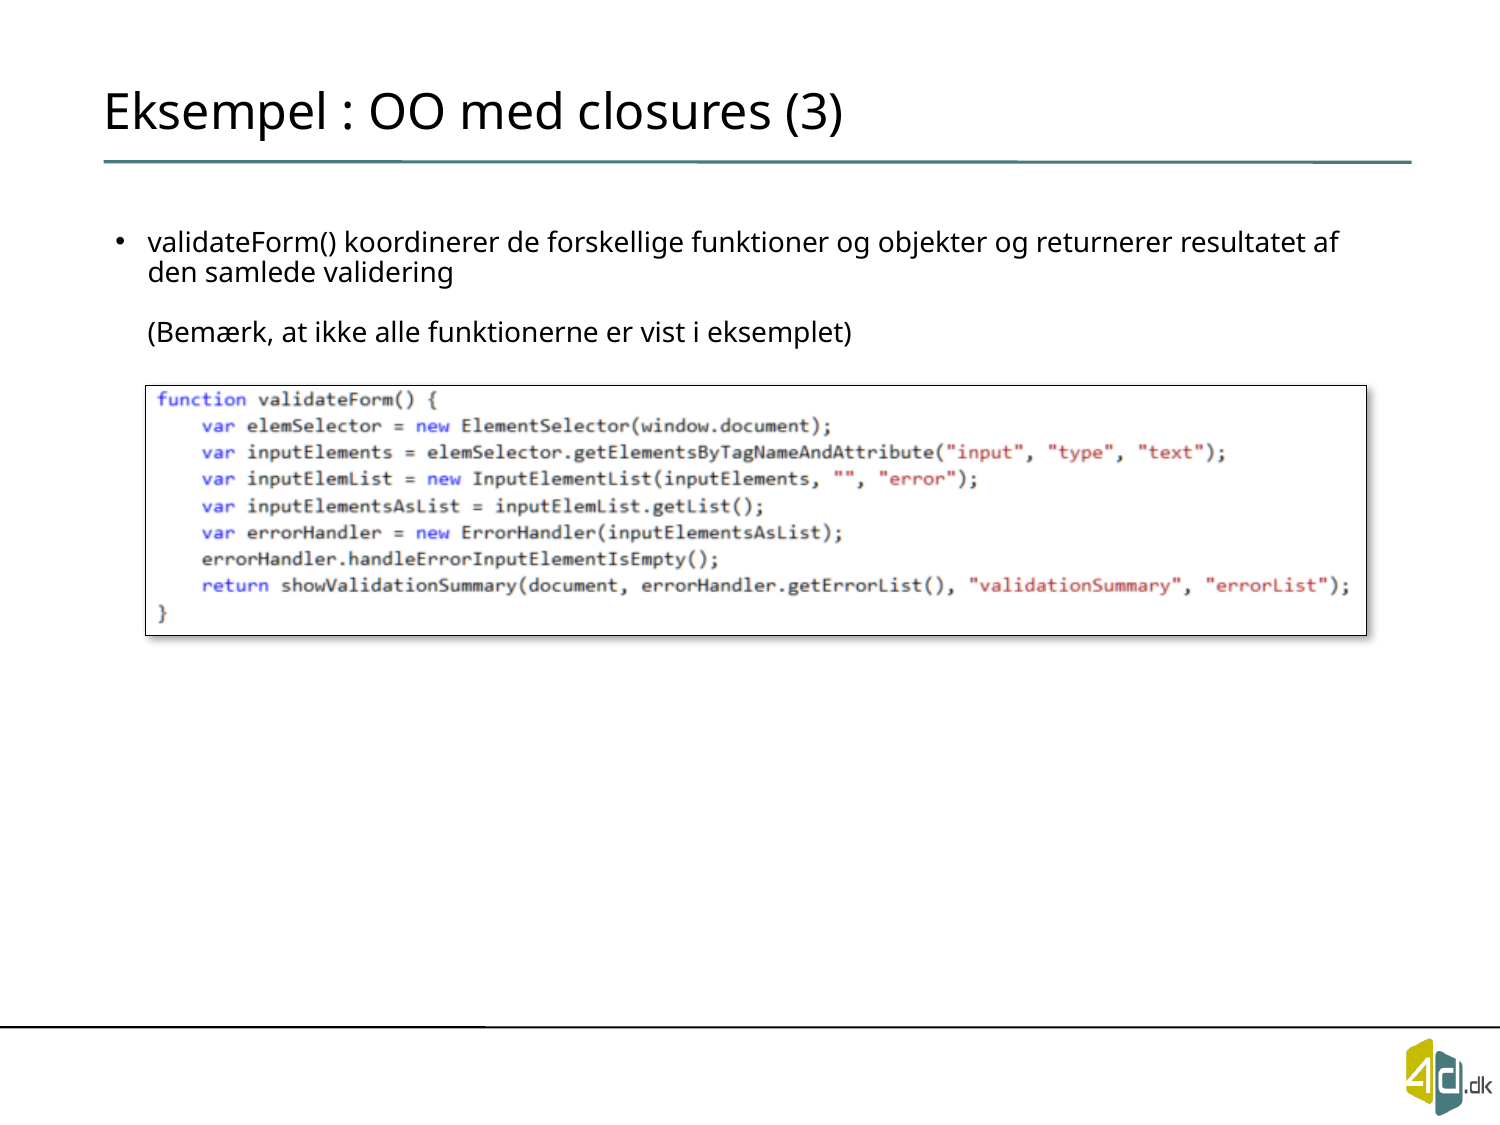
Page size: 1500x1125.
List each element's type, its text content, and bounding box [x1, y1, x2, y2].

picture [145, 385, 1367, 636]
list validateForm() koordinerer de forskellige funktioner og objekter og returnerer resultatet af den samlede validering (Bemærk, at ikke alle funktionerne er vist i eksemplet) [100, 220, 1412, 1010]
picture [1399, 1033, 1497, 1122]
title Eksempel : OO med closures (3) [88, 42, 1400, 184]
